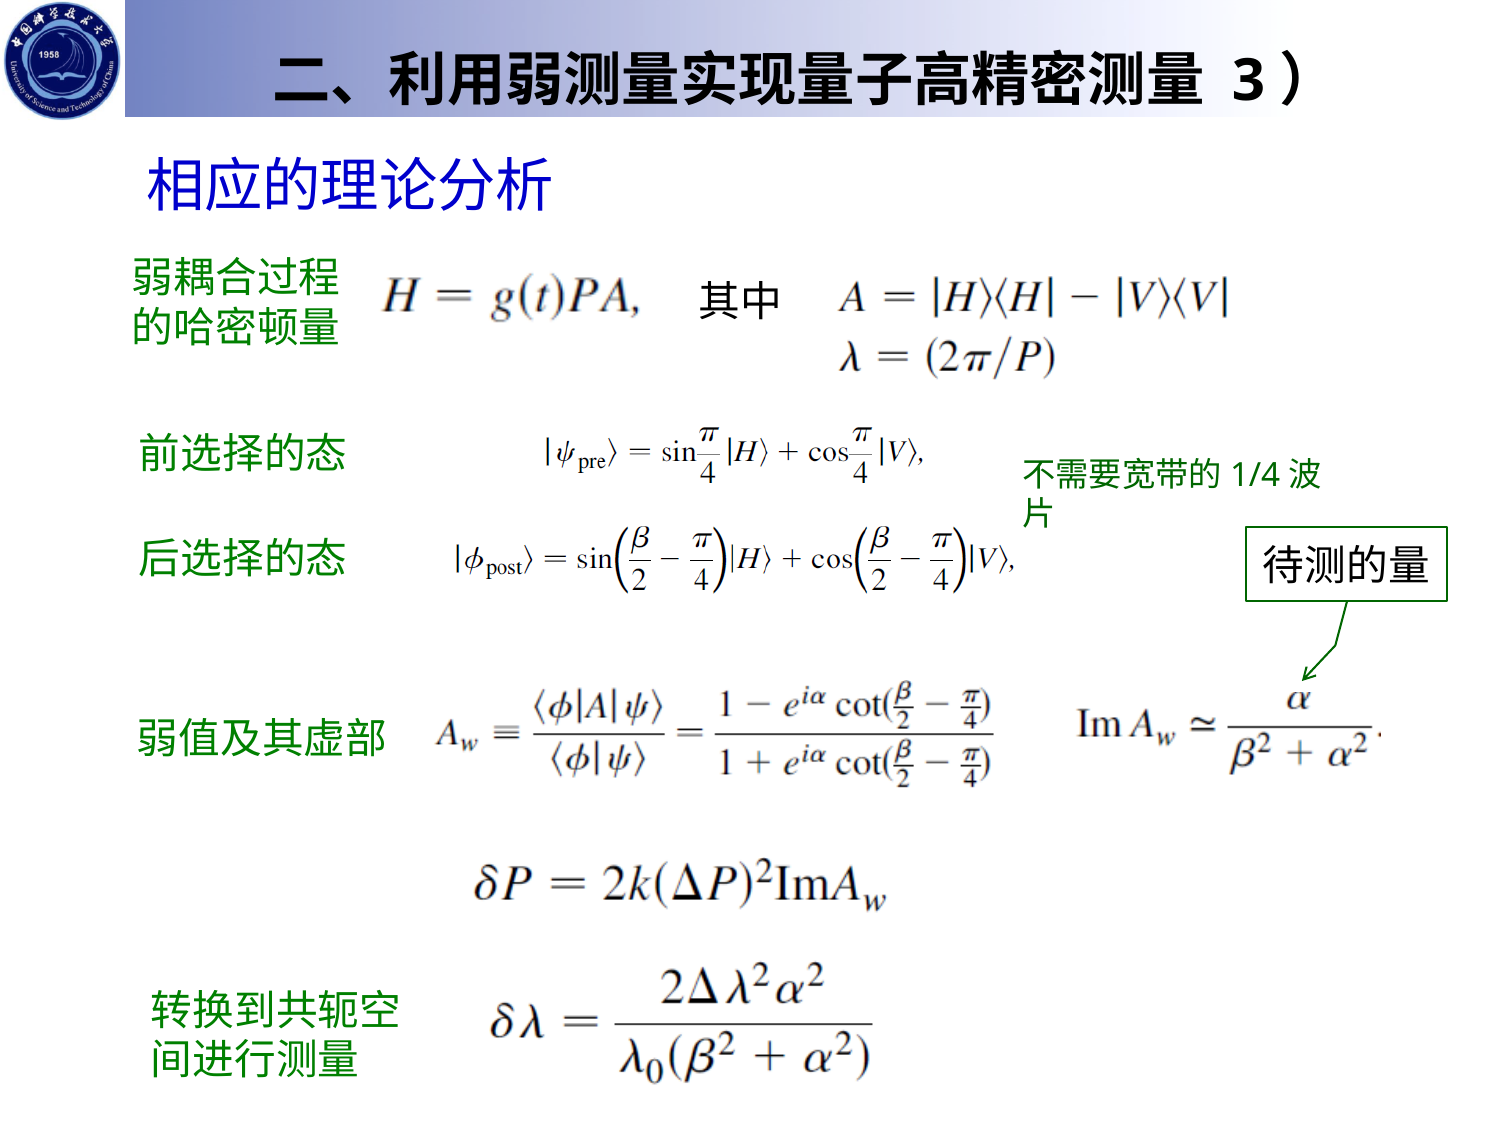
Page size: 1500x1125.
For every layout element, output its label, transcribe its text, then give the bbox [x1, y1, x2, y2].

picture [366, 255, 661, 335]
text_box 弱耦合过程的哈密顿量 [117, 243, 372, 359]
picture [835, 274, 1235, 326]
text_box 待测的量 [1244, 525, 1449, 682]
picture [124, 0, 1500, 117]
text_box 前选择的态 [123, 419, 384, 484]
picture [835, 333, 1059, 385]
text_box 不需要宽带的1/4波片 [1036, 445, 1360, 540]
text_box 转换到共轭空间进行测量 [136, 975, 432, 1091]
picture [469, 857, 892, 919]
text_box 弱值及其虚部 [122, 704, 418, 769]
text_box 后选择的态 [123, 524, 384, 590]
picture [1067, 692, 1381, 799]
text_box 相应的理论分析 [131, 140, 569, 226]
picture [433, 418, 1032, 598]
picture [0, 0, 123, 122]
text_box 其中 [683, 266, 813, 332]
picture [481, 946, 880, 1095]
picture [427, 680, 997, 792]
